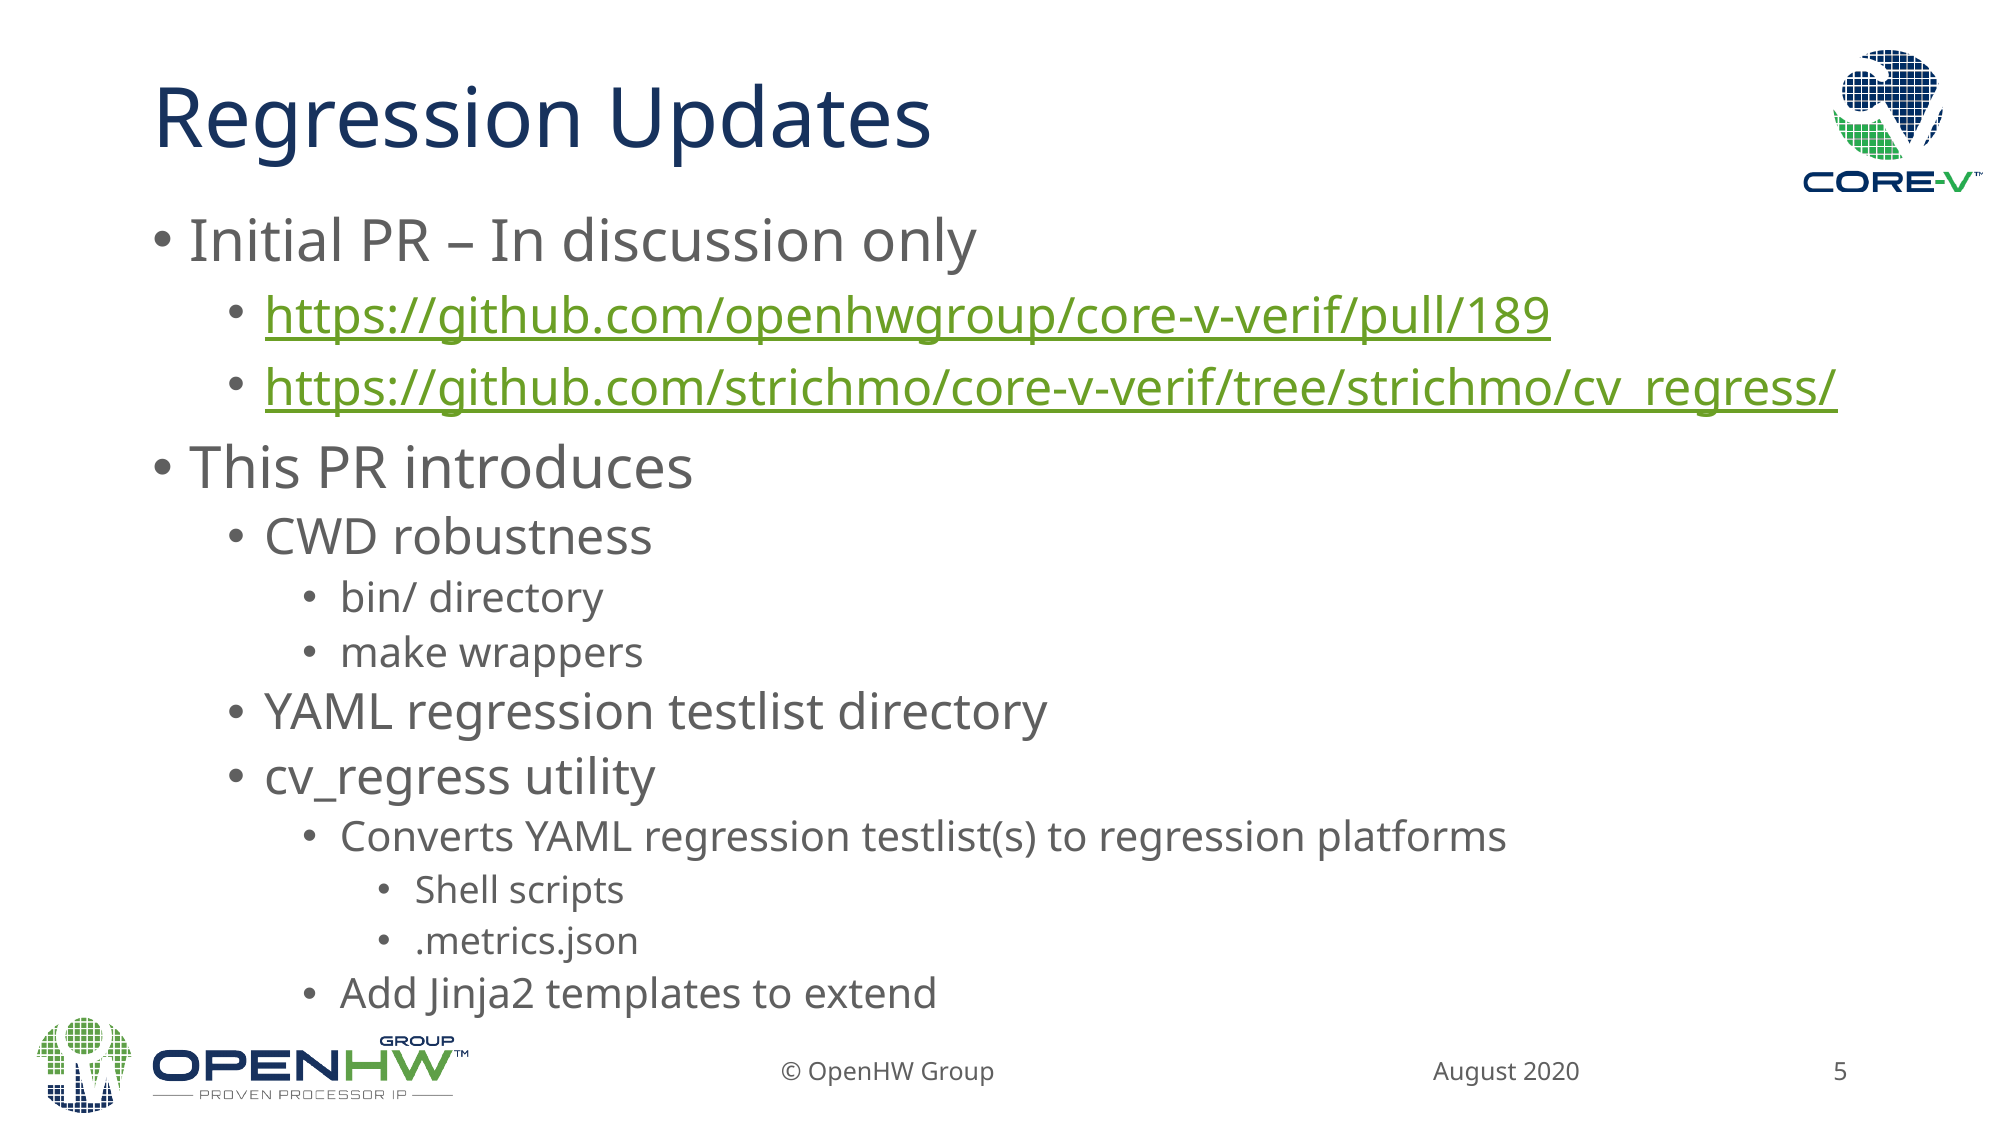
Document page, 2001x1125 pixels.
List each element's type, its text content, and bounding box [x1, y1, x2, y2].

list Initial PR – In discussion only https://github.com/openhwgroup/core-v-verif/pull/189 https://github.com/strichmo/core-v-verif/tree/strichmo/cv_regress/ This PR introduces CWD robustness bin/ directory make wrappers YAML regression testlist directory cv_regress utility Converts YAML regression testlist(s) to regression platforms Shell scripts .metrics.json Add Jinja2 templates to extend [137, 203, 1863, 1014]
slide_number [1335, 1040, 1678, 1101]
footer © OpenHW Group [550, 1042, 1226, 1103]
title Regression Updates [137, 59, 1804, 181]
picture [32, 1013, 473, 1117]
slide_number 5 [1782, 1042, 1863, 1103]
